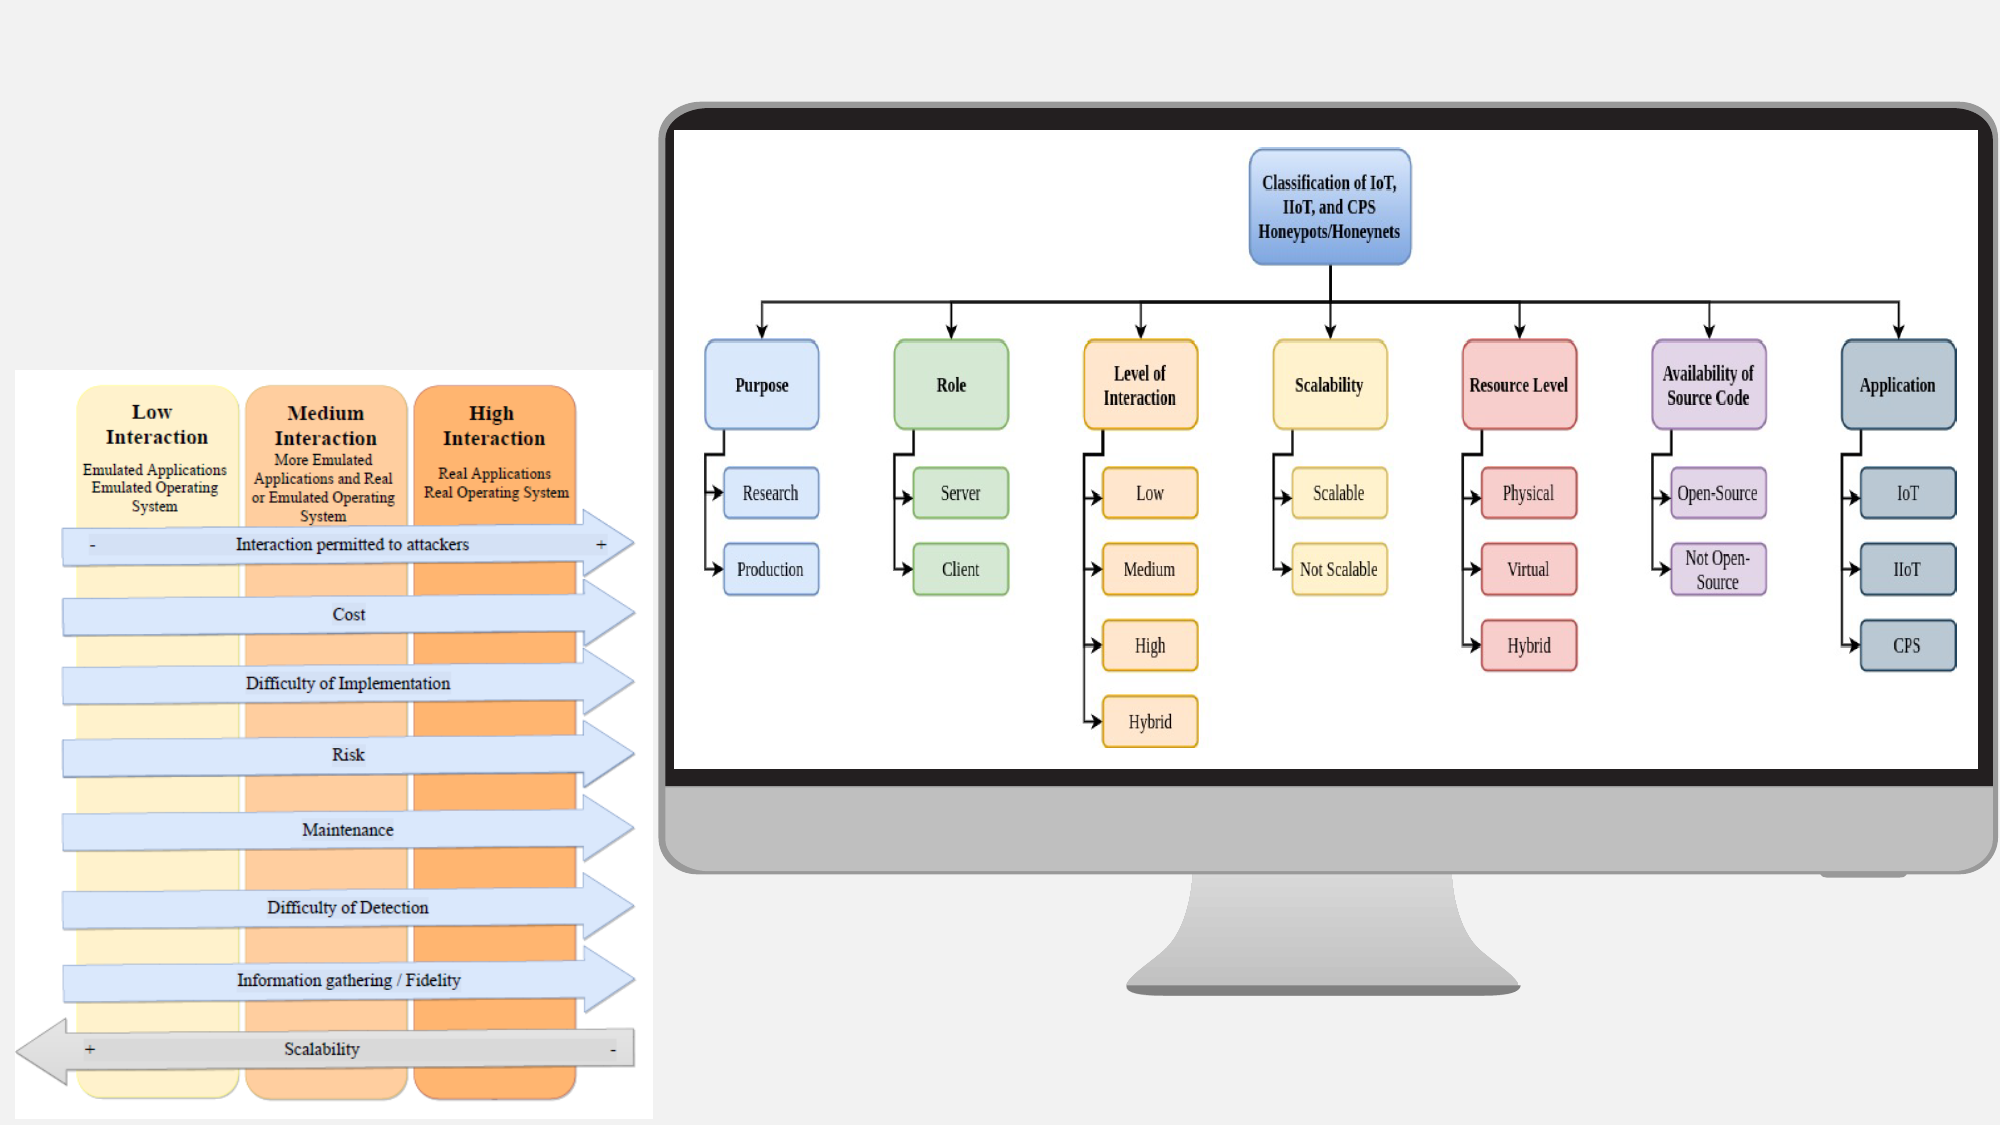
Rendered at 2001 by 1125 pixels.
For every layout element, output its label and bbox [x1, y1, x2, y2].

picture [674, 130, 1978, 769]
picture [0, 0, 2000, 1125]
text_box [652, 96, 2000, 1000]
